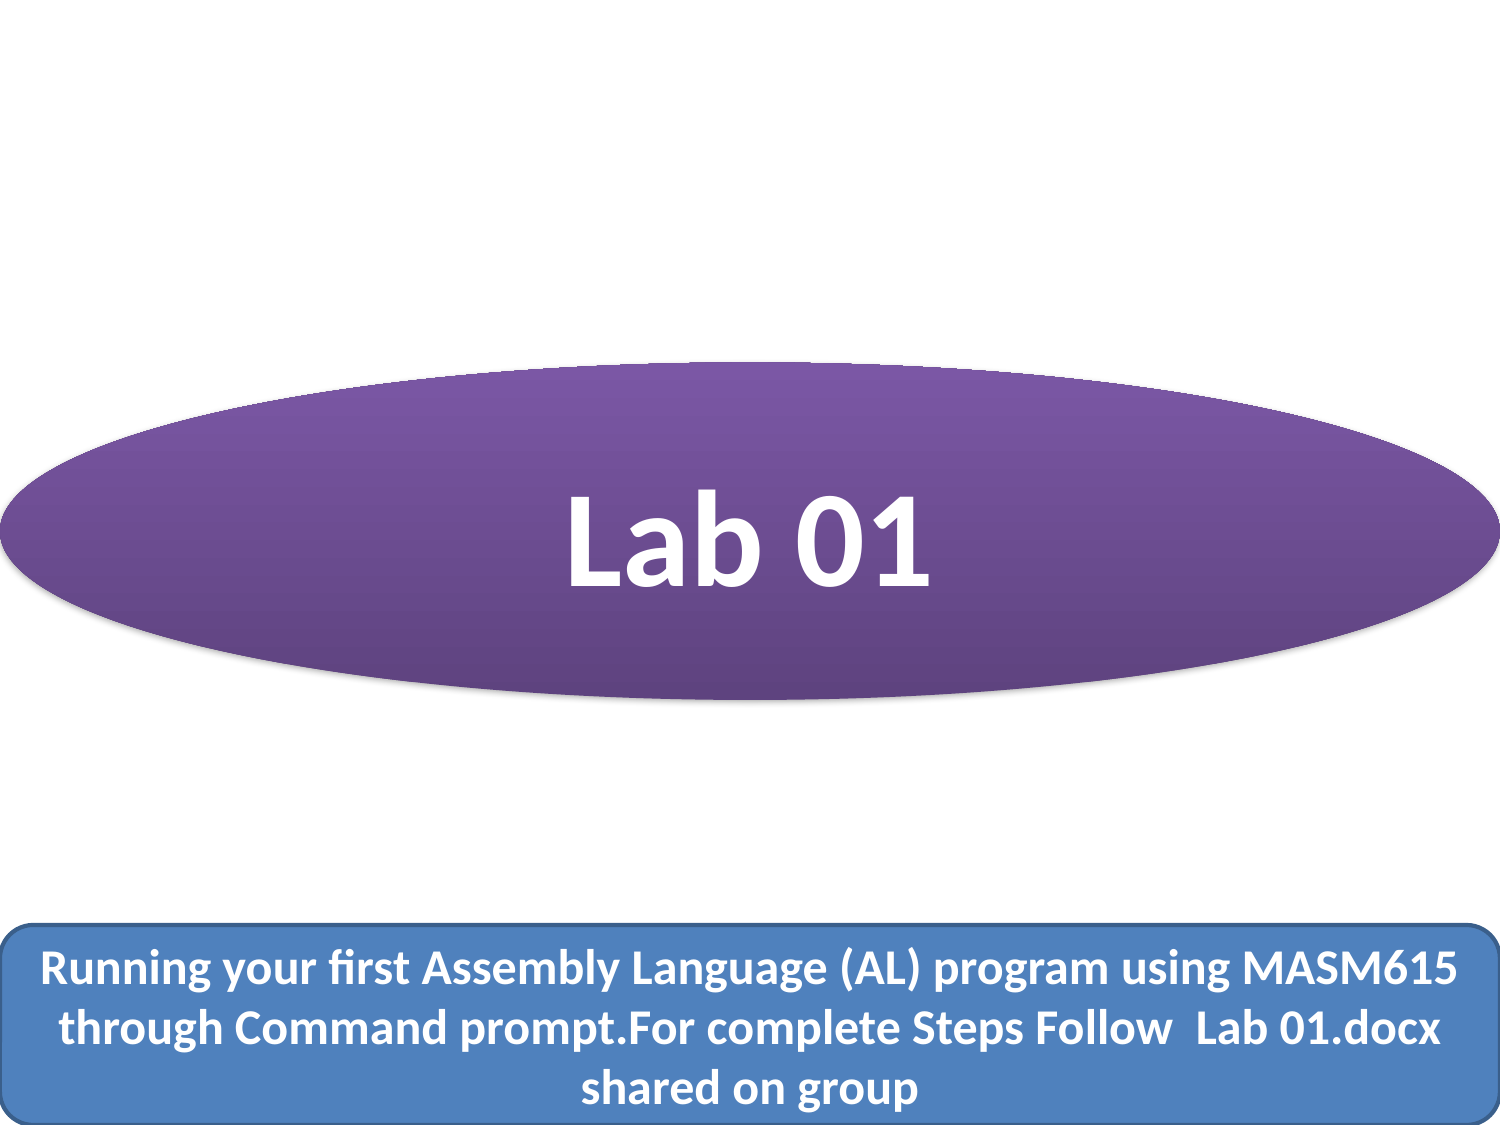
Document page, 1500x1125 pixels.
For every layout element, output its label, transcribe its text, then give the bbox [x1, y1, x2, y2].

text_box Running your first Assembly Language (AL) program using MASM615 through Command prompt.For complete Steps Follow Lab 01.docx shared on group [0, 922, 1500, 1125]
text_box Lab 01 [0, 362, 1500, 700]
